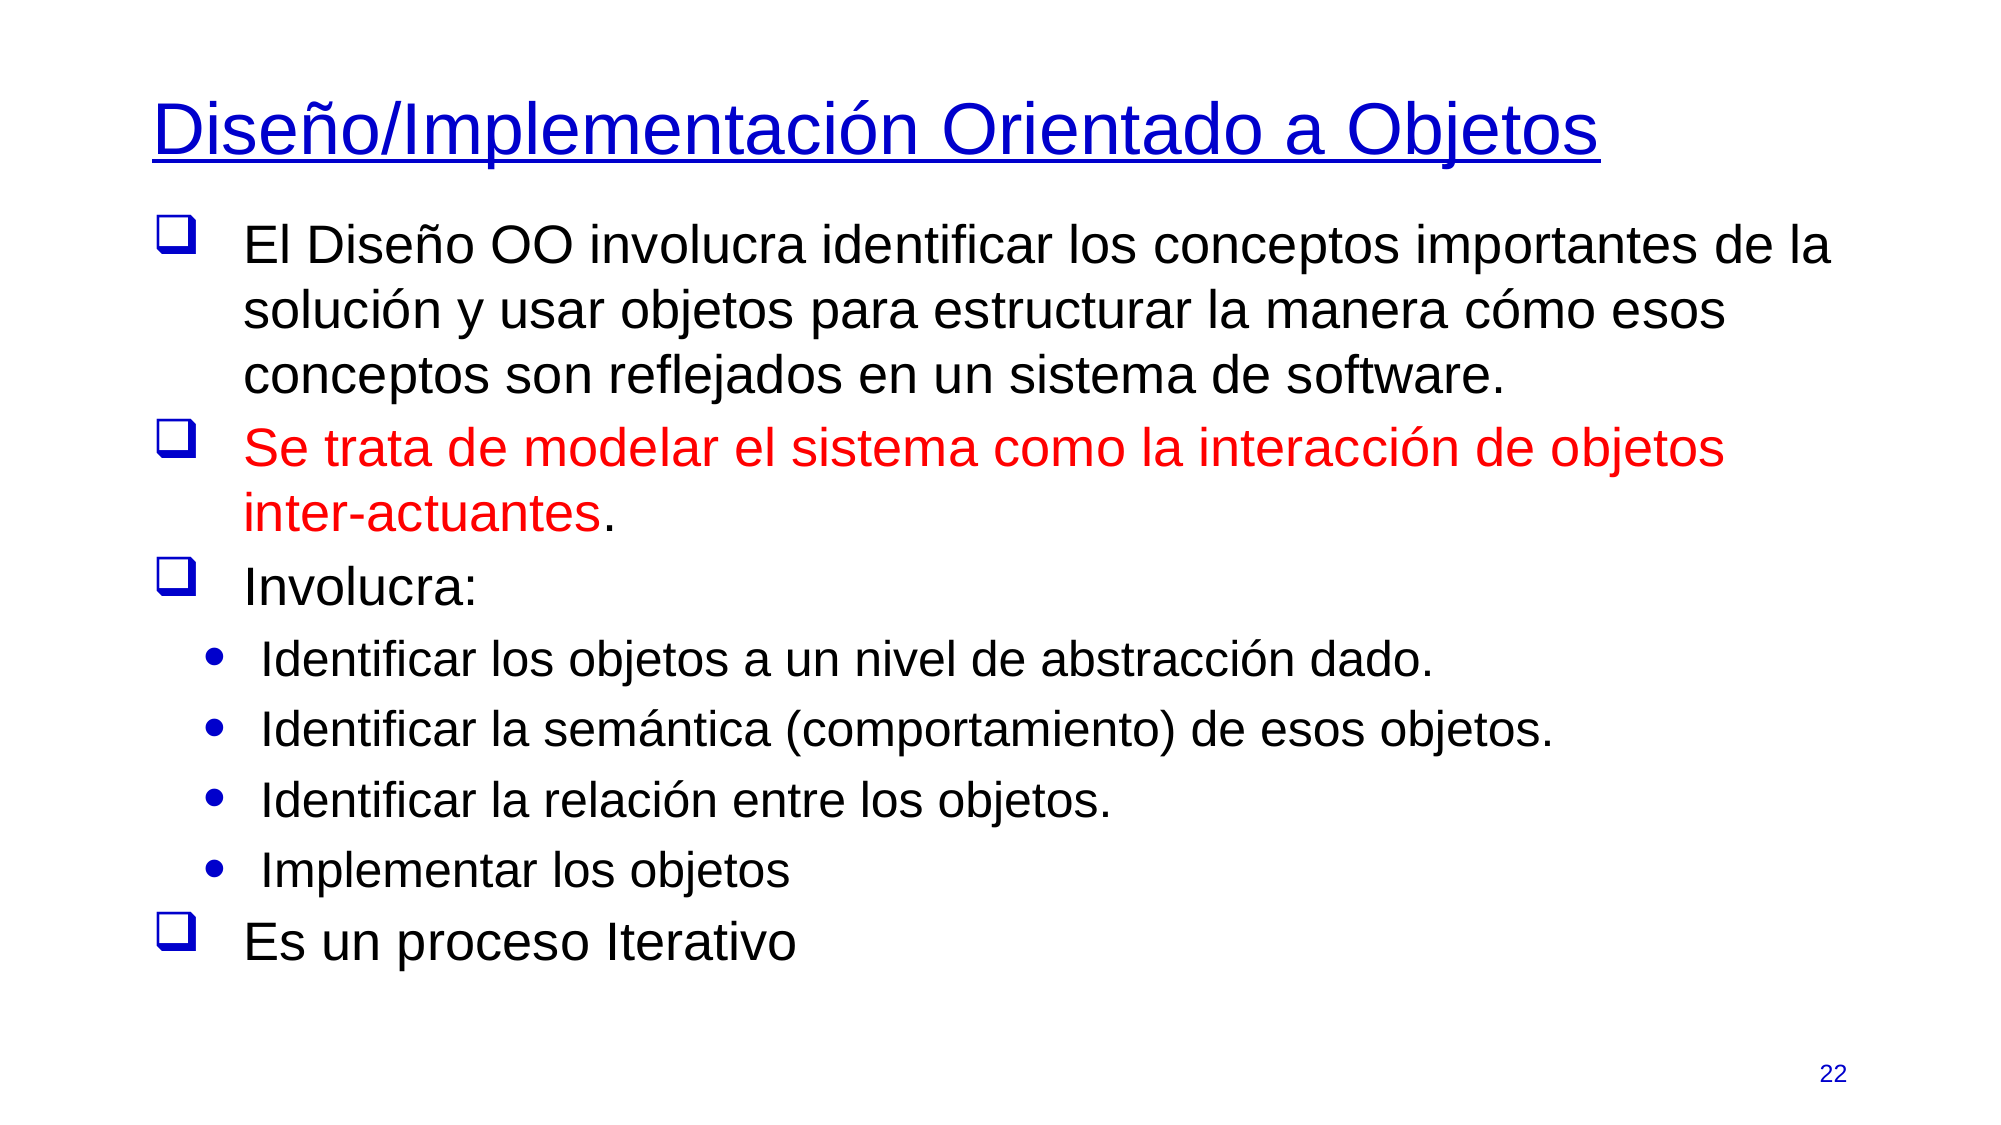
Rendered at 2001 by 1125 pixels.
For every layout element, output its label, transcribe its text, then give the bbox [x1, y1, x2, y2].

slide_number 22 [1412, 1042, 1863, 1103]
title Diseño/Implementación Orientado a Objetos [137, 59, 1863, 202]
list El Diseño OO involucra identificar los conceptos importantes de la solución y usar objetos para estructurar la manera cómo esos conceptos son reflejados en un sistema de software. Se trata de modelar el sistema como la interacción de objetos inter-actuantes. Involucra: Identificar los objetos a un nivel de abstracción dado. Identificar la semántica (comportamiento) de esos objetos. Identificar la relación entre los objetos. Implementar los objetos Es un proceso Iterativo [137, 202, 1863, 1043]
